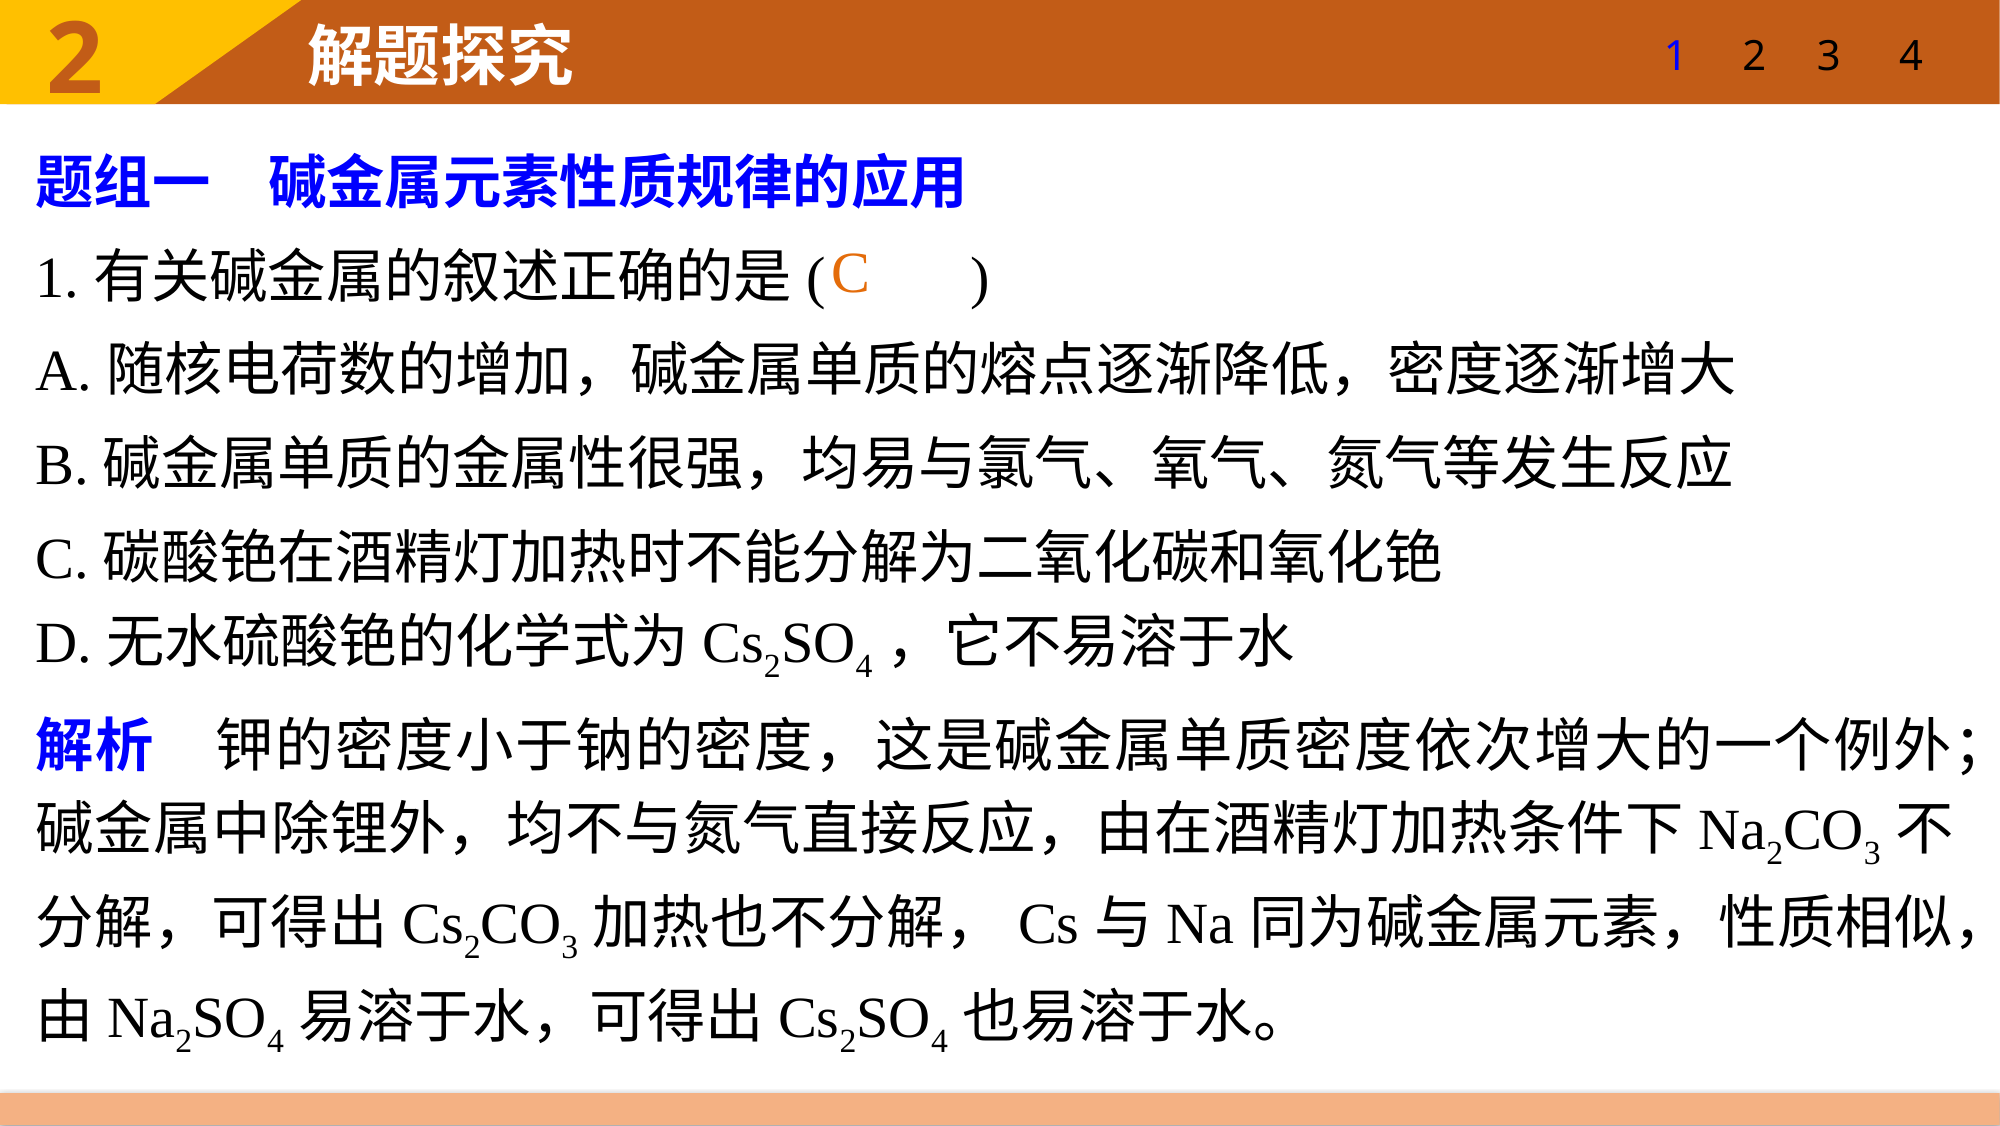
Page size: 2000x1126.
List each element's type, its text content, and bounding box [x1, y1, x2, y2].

text_box 2 [1725, 6, 1787, 101]
text_box C [816, 226, 886, 311]
text_box 3 [1803, 6, 1861, 101]
text_box [0, 1092, 2000, 1126]
text_box 4 [1878, 6, 1944, 101]
text_box 题组一 碱金属元素性质规律的应用 1.有关碱金属的叙述正确的是( ) A.随核电荷数的增加，碱金属单质的熔点逐渐降低，密度逐渐增大 B.碱金属单质的金属性很强，均易与氯气、氧气、氮气等发生反应 C.碳酸铯在酒精灯加热时不能分解为二氧化碳和氧化铯 D.无水硫酸铯的化学式为Cs2SO4，它不易溶于水 解析 钾的密度小于钠的密度，这是碱金属单质密度依次增大的一个例外；碱金属中除锂外，均不与氮气直接反应，由在酒精灯加热条件下Na2CO3不分解，可得出Cs2CO3加热也不分解，Cs与Na同为碱金属元素，性质相似，由Na2SO4易溶于水，可得出Cs2SO4也易溶于水。 [20, 113, 1969, 1067]
text_box 1 [1642, 6, 1708, 101]
